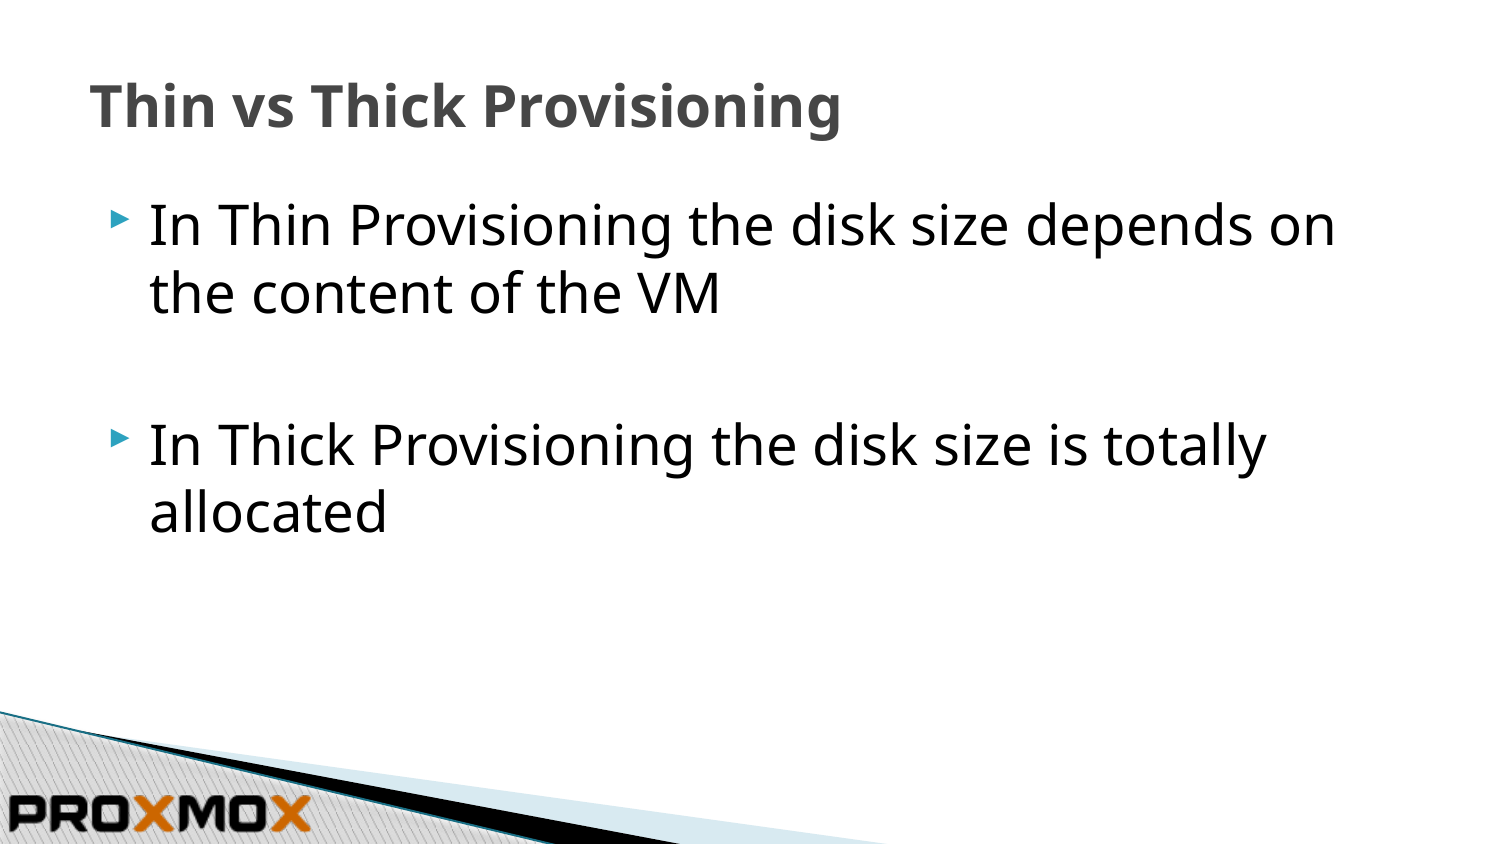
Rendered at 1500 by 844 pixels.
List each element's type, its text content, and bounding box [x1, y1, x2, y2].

title Thin vs Thick Provisioning [75, 33, 1425, 175]
picture [0, 784, 326, 839]
list In Thin Provisioning the disk size depends on the content of the VM In Thick Provisioning the disk size is totally allocated [75, 182, 1425, 740]
